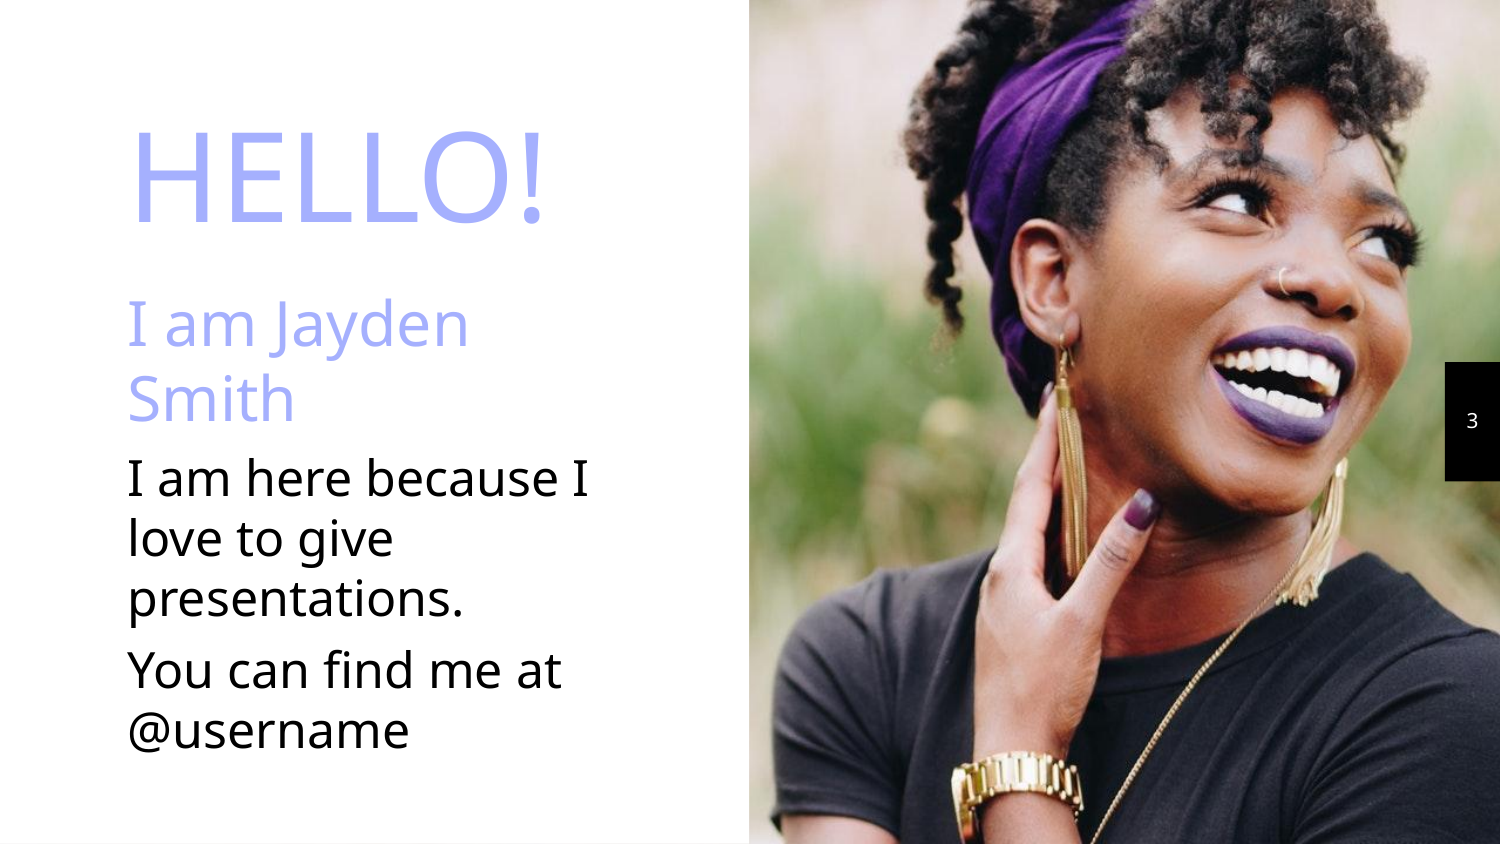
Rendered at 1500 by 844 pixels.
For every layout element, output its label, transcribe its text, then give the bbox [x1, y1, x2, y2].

picture [750, 0, 1500, 844]
subtitle I am Jayden Smith I am here because I love to give presentations. You can find me at @username [112, 268, 654, 786]
slide_number ‹#› [1444, 362, 1500, 482]
title HELLO! [112, 72, 654, 263]
